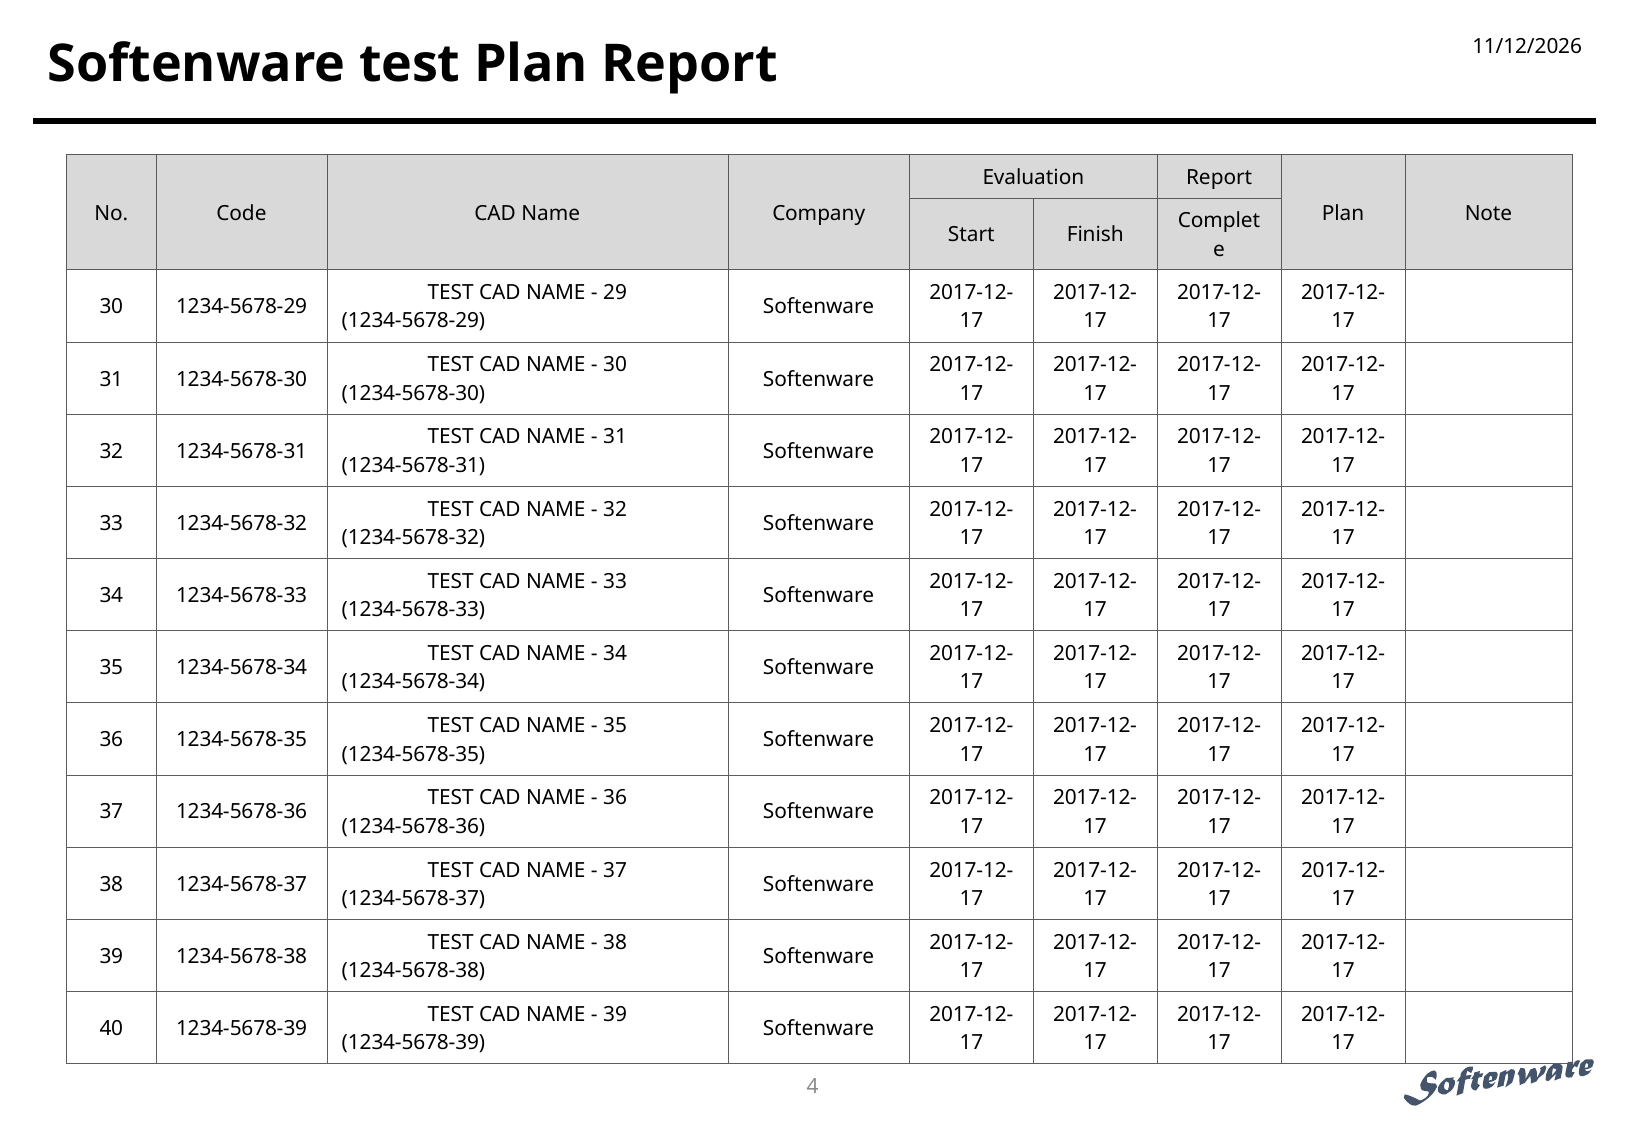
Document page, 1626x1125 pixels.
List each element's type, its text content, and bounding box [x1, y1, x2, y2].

table_header Report [1158, 155, 1281, 198]
table_cell TEST CAD NAME - 29 (1234-5678-29) [328, 270, 728, 342]
table_cell 32 [67, 415, 156, 486]
table_cell TEST CAD NAME - 36 (1234-5678-36) [328, 776, 728, 847]
table_cell [1406, 992, 1572, 1063]
table_cell 2017-12-17 [1282, 415, 1405, 486]
table_cell Softenware [729, 631, 909, 702]
table_cell 2017-12-17 [1034, 487, 1157, 558]
table_cell 1234-5678-37 [157, 848, 327, 919]
table_cell TEST CAD NAME - 39 (1234-5678-39) [328, 992, 728, 1063]
table_header Evaluation [910, 155, 1157, 198]
table_header No. [67, 155, 156, 269]
table_cell 2017-12-17 [1034, 559, 1157, 630]
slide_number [1434, 25, 1597, 66]
table_cell 36 [67, 703, 156, 775]
table_cell 2017-12-17 [1034, 848, 1157, 919]
table_cell 2017-12-17 [910, 559, 1033, 630]
table_cell 2017-12-17 [1282, 703, 1405, 775]
table_cell 2017-12-17 [1034, 631, 1157, 702]
table_cell [1406, 270, 1572, 342]
table_cell Complete [1158, 199, 1281, 269]
table_cell 2017-12-17 [910, 343, 1033, 414]
table_cell 2017-12-17 [910, 848, 1033, 919]
table_cell 2017-12-17 [1158, 270, 1281, 342]
table_cell 2017-12-17 [1282, 343, 1405, 414]
table_cell 2017-12-17 [1034, 920, 1157, 991]
table_cell 2017-12-17 [910, 631, 1033, 702]
table_cell [1406, 848, 1572, 919]
table_cell 30 [67, 270, 156, 342]
table_cell 2017-12-17 [1158, 920, 1281, 991]
table_cell [1406, 776, 1572, 847]
table_cell Softenware [729, 415, 909, 486]
table_cell Finish [1034, 199, 1157, 269]
table_cell 2017-12-17 [1282, 487, 1405, 558]
table_cell TEST CAD NAME - 33 (1234-5678-33) [328, 559, 728, 630]
table_cell 1234-5678-33 [157, 559, 327, 630]
table_cell 1234-5678-31 [157, 415, 327, 486]
table_cell 2017-12-17 [1282, 848, 1405, 919]
table_cell 2017-12-17 [1158, 776, 1281, 847]
table_cell 2017-12-17 [1158, 631, 1281, 702]
table_cell Softenware [729, 270, 909, 342]
table_cell 37 [67, 776, 156, 847]
table_header CAD Name [328, 155, 728, 269]
table_cell 1234-5678-36 [157, 776, 327, 847]
table_cell 1234-5678-32 [157, 487, 327, 558]
table_cell 40 [67, 992, 156, 1063]
table_cell 2017-12-17 [1158, 992, 1281, 1063]
table_header Company [729, 155, 909, 269]
table_cell TEST CAD NAME - 31 (1234-5678-31) [328, 415, 728, 486]
table_cell 2017-12-17 [910, 270, 1033, 342]
table_cell 1234-5678-39 [157, 992, 327, 1063]
table_cell [1406, 920, 1572, 991]
table_cell TEST CAD NAME - 38 (1234-5678-38) [328, 920, 728, 991]
slide_number 2 [784, 1066, 841, 1107]
table_cell Softenware [729, 703, 909, 775]
table_cell 2017-12-17 [1158, 343, 1281, 414]
table_cell TEST CAD NAME - 35 (1234-5678-35) [328, 703, 728, 775]
table_cell 2017-12-17 [1034, 270, 1157, 342]
table_cell 2017-12-17 [910, 415, 1033, 486]
table_cell 2017-12-17 [1034, 703, 1157, 775]
table_cell 2017-12-17 [1034, 992, 1157, 1063]
table_cell 2017-12-17 [910, 920, 1033, 991]
table_cell Start [910, 199, 1033, 269]
table_cell TEST CAD NAME - 34 (1234-5678-34) [328, 631, 728, 702]
table_cell Softenware [729, 992, 909, 1063]
table_cell 38 [67, 848, 156, 919]
table_cell TEST CAD NAME - 32 (1234-5678-32) [328, 487, 728, 558]
table_cell 2017-12-17 [910, 487, 1033, 558]
table_cell 2017-12-17 [1158, 848, 1281, 919]
table_header Note [1406, 155, 1572, 269]
table_cell 1234-5678-29 [157, 270, 327, 342]
table_cell [1406, 415, 1572, 486]
table_cell 2017-12-17 [1282, 776, 1405, 847]
table_cell [1406, 559, 1572, 630]
table_cell 2017-12-17 [1034, 776, 1157, 847]
table_cell 2017-12-17 [1282, 920, 1405, 991]
table_cell [1406, 487, 1572, 558]
table_cell [1406, 343, 1572, 414]
table_cell 2017-12-17 [1282, 992, 1405, 1063]
table_header Code [157, 155, 327, 269]
table_cell 2017-12-17 [1158, 703, 1281, 775]
table_cell 2017-12-17 [910, 776, 1033, 847]
table_cell TEST CAD NAME - 30 (1234-5678-30) [328, 343, 728, 414]
title Softenware test Plan Report [33, 28, 1101, 101]
table_cell Softenware [729, 848, 909, 919]
table_cell [1406, 631, 1572, 702]
table_cell 1234-5678-38 [157, 920, 327, 991]
table_cell Softenware [729, 343, 909, 414]
table_cell Softenware [729, 559, 909, 630]
table_cell 2017-12-17 [1034, 343, 1157, 414]
table_cell 2017-12-17 [910, 703, 1033, 775]
table_cell 1234-5678-35 [157, 703, 327, 775]
table_cell TEST CAD NAME - 37 (1234-5678-37) [328, 848, 728, 919]
table_cell Softenware [729, 776, 909, 847]
table_cell Softenware [729, 920, 909, 991]
table_cell 33 [67, 487, 156, 558]
table_cell 2017-12-17 [1158, 559, 1281, 630]
table_cell 34 [67, 559, 156, 630]
table_cell 1234-5678-34 [157, 631, 327, 702]
table_cell 39 [67, 920, 156, 991]
table_cell 2017-12-17 [1282, 270, 1405, 342]
table_cell 2017-12-17 [1034, 415, 1157, 486]
table_cell 35 [67, 631, 156, 702]
table_cell 2017-12-17 [1282, 559, 1405, 630]
table_cell 2017-12-17 [1158, 415, 1281, 486]
table_cell 1234-5678-30 [157, 343, 327, 414]
table_cell 2017-12-17 [1282, 631, 1405, 702]
table_cell 31 [67, 343, 156, 414]
table_cell 2017-12-17 [910, 992, 1033, 1063]
table_cell Softenware [729, 487, 909, 558]
table_cell 2017-12-17 [1158, 487, 1281, 558]
table_header Plan [1282, 155, 1405, 269]
table_cell [1406, 703, 1572, 775]
